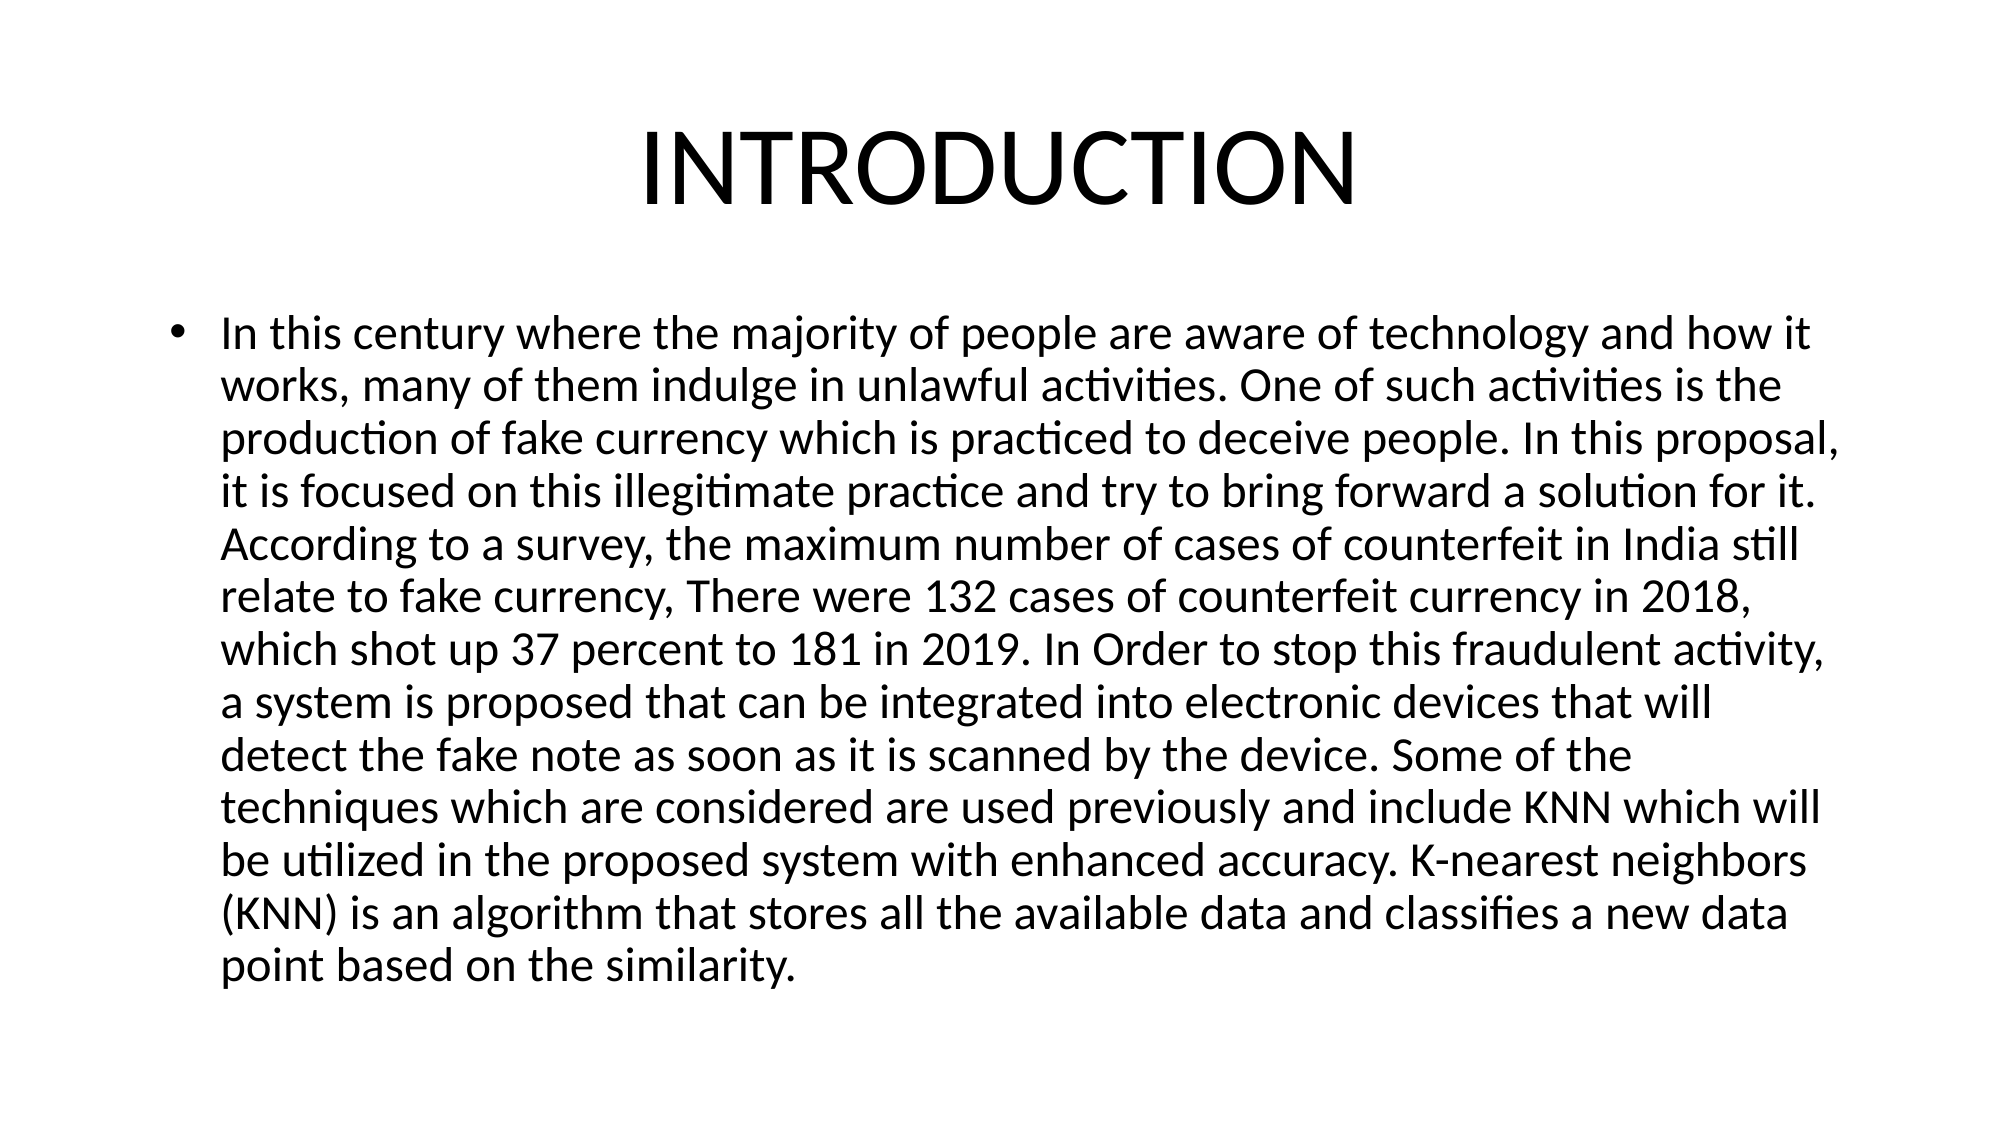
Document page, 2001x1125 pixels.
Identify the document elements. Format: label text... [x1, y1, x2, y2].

title INTRODUCTION [137, 59, 1863, 278]
list In this century where the majority of people are aware of technology and how it works, many of them indulge in unlawful activities. One of such activities is the production of fake currency which is practiced to deceive people. In this proposal, it is focused on this illegitimate practice and try to bring forward a solution for it. According to a survey, the maximum number of cases of counterfeit in India still relate to fake currency, There were 132 cases of counterfeit currency in 2018, which shot up 37 percent to 181 in 2019. In Order to stop this fraudulent activity, a system is proposed that can be integrated into electronic devices that will detect the fake note as soon as it is scanned by the device. Some of the techniques which are considered are used previously and include KNN which will be utilized in the proposed system with enhanced accuracy. K-nearest neighbors (KNN) is an algorithm that stores all the available data and classifies a new data point based on the similarity. [137, 299, 1863, 1014]
